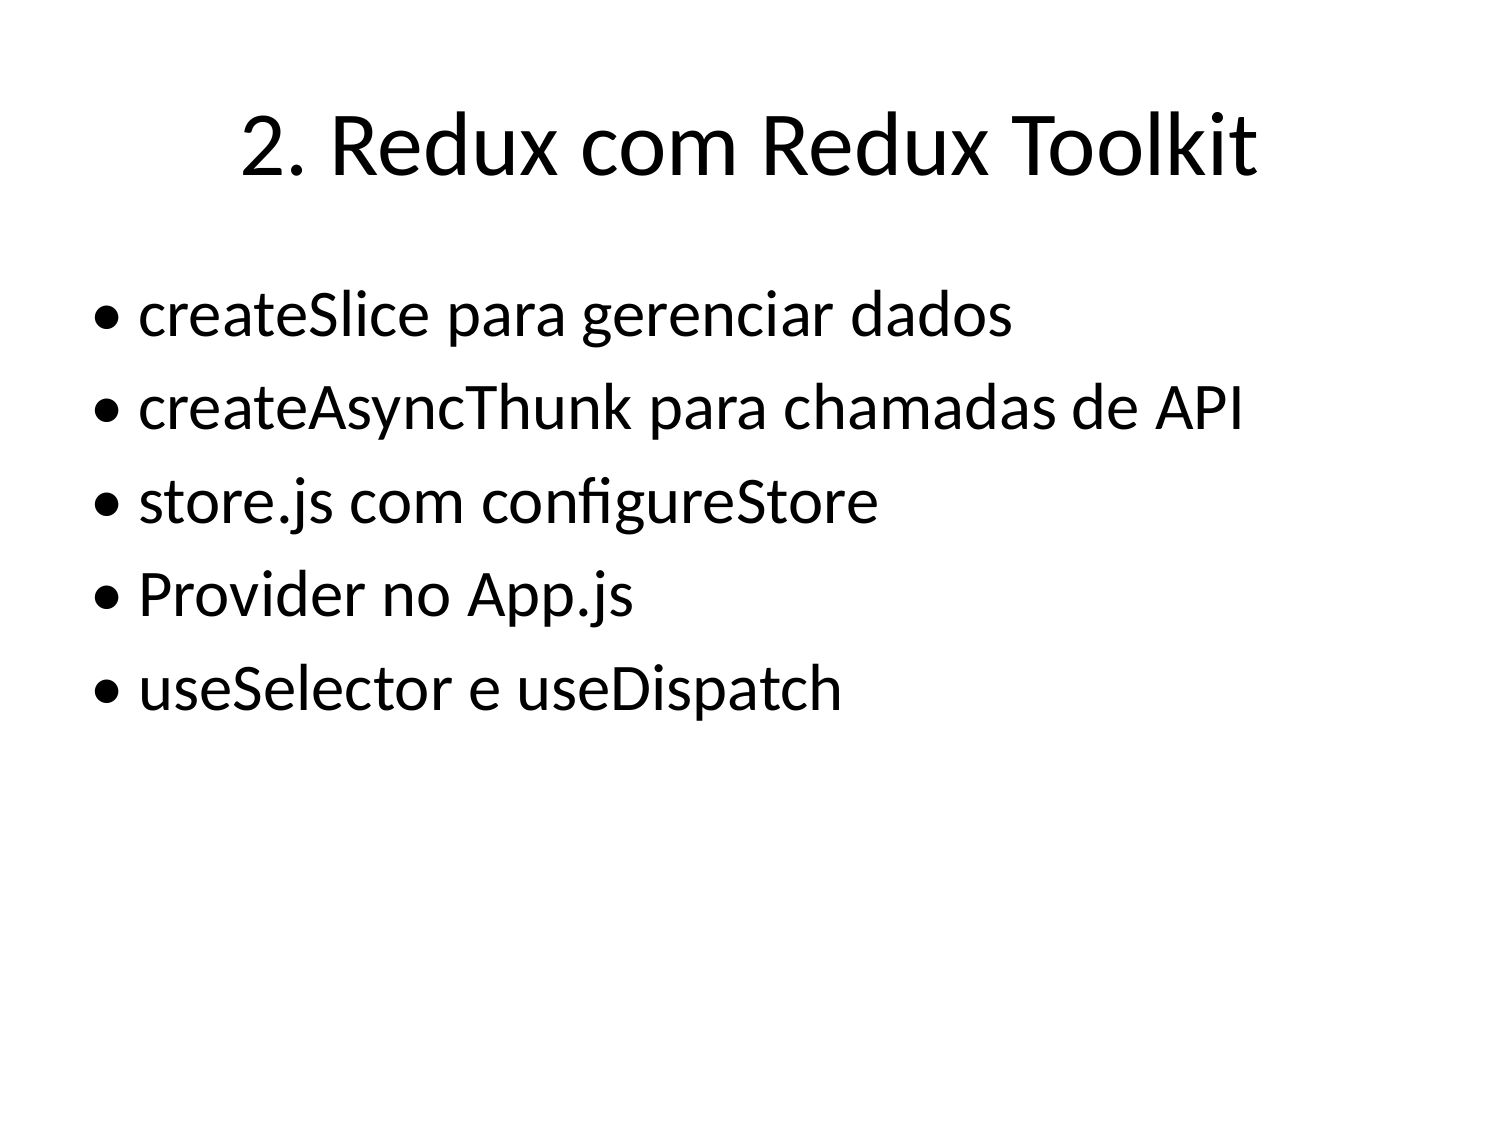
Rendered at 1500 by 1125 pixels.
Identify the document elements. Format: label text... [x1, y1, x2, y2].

title 2. Redux com Redux Toolkit [75, 45, 1425, 233]
list • createSlice para gerenciar dados • createAsyncThunk para chamadas de API • store.js com configureStore • Provider no App.js • useSelector e useDispatch [75, 262, 1425, 1005]
